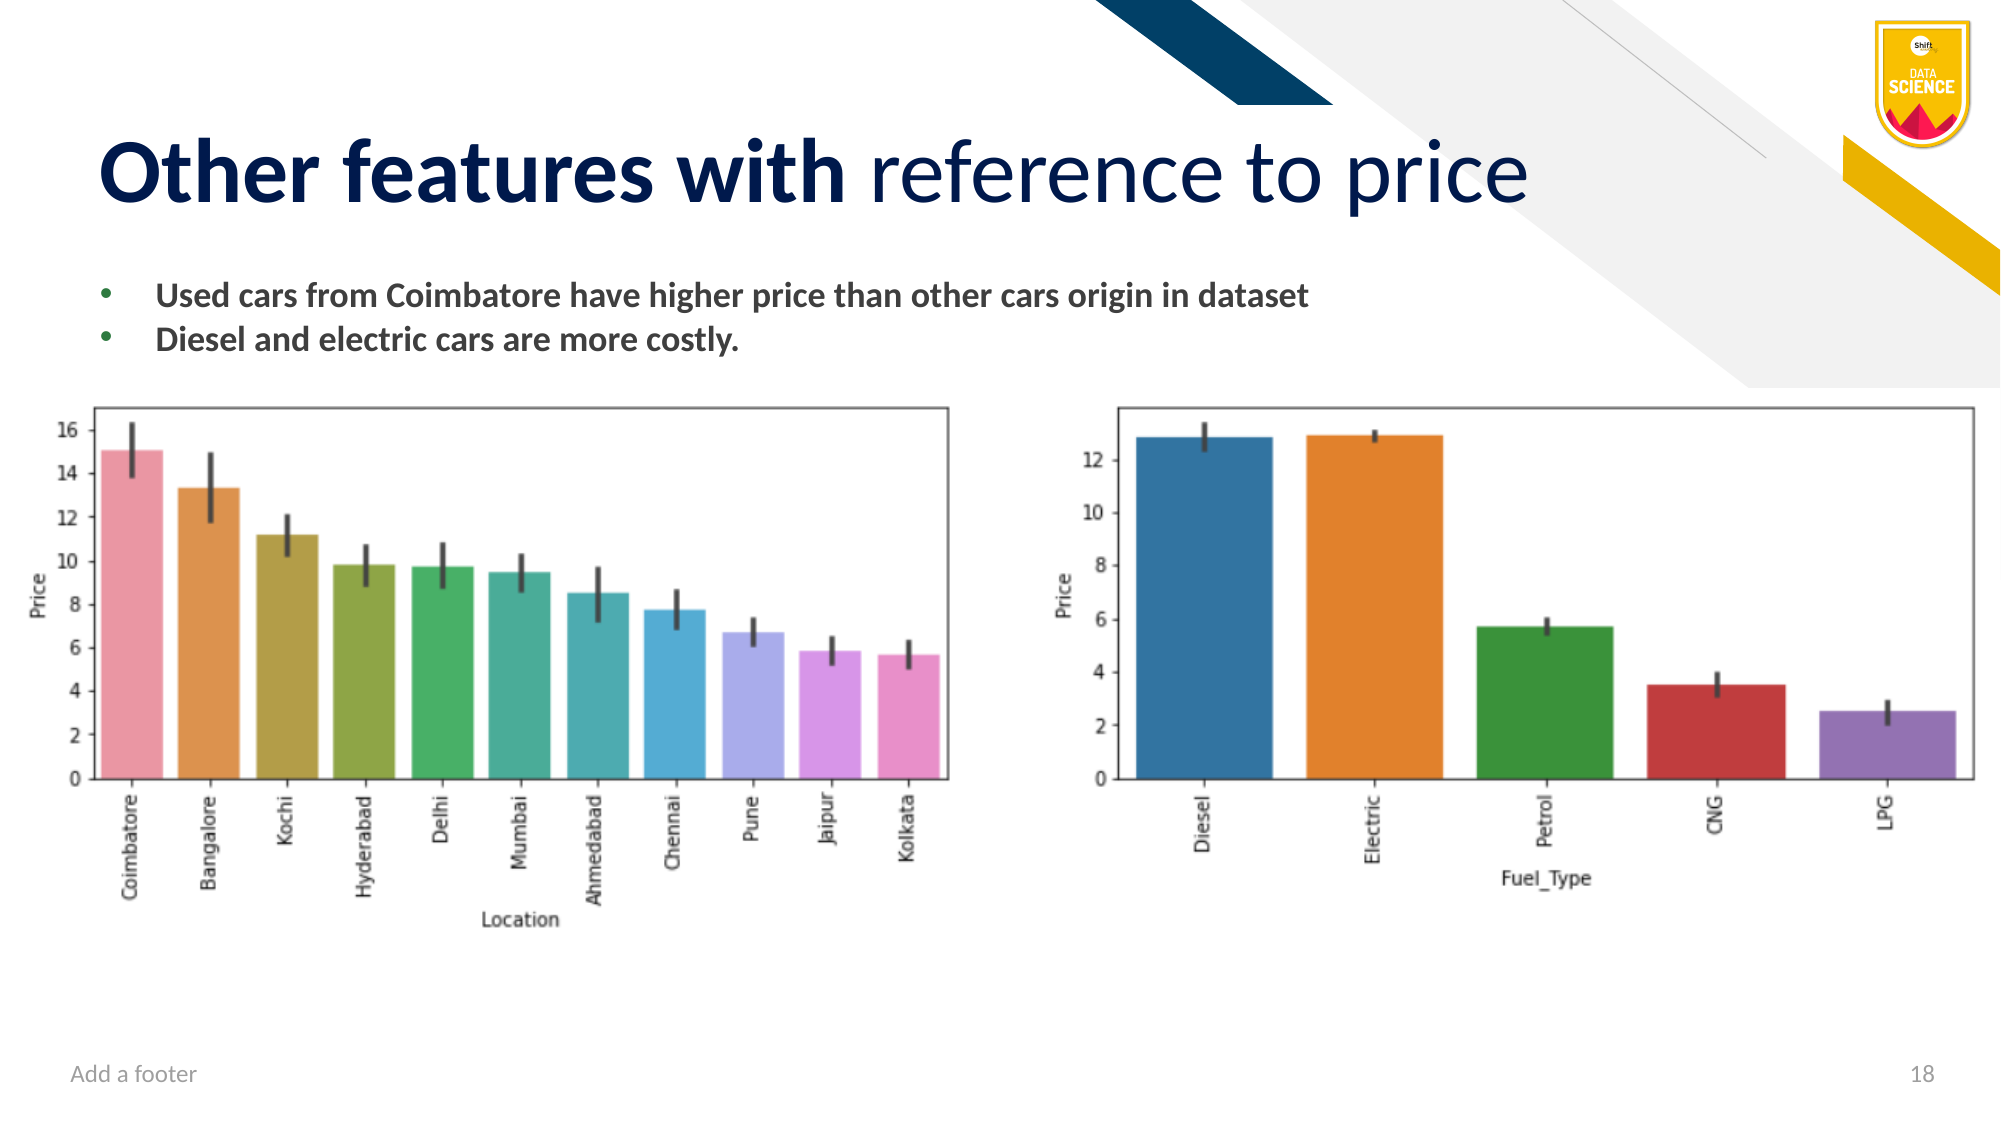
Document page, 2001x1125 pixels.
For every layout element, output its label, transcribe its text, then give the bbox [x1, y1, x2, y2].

footer Add a footer [55, 1042, 731, 1103]
picture [1853, 15, 1989, 151]
slide_number 18 [1828, 1042, 1950, 1103]
list Used cars from Coimbatore have higher price than other cars origin in dataset Diesel and electric cars are more costly. [85, 237, 1471, 366]
picture [0, 388, 2000, 940]
title Other features with reference to price [85, 34, 1813, 223]
